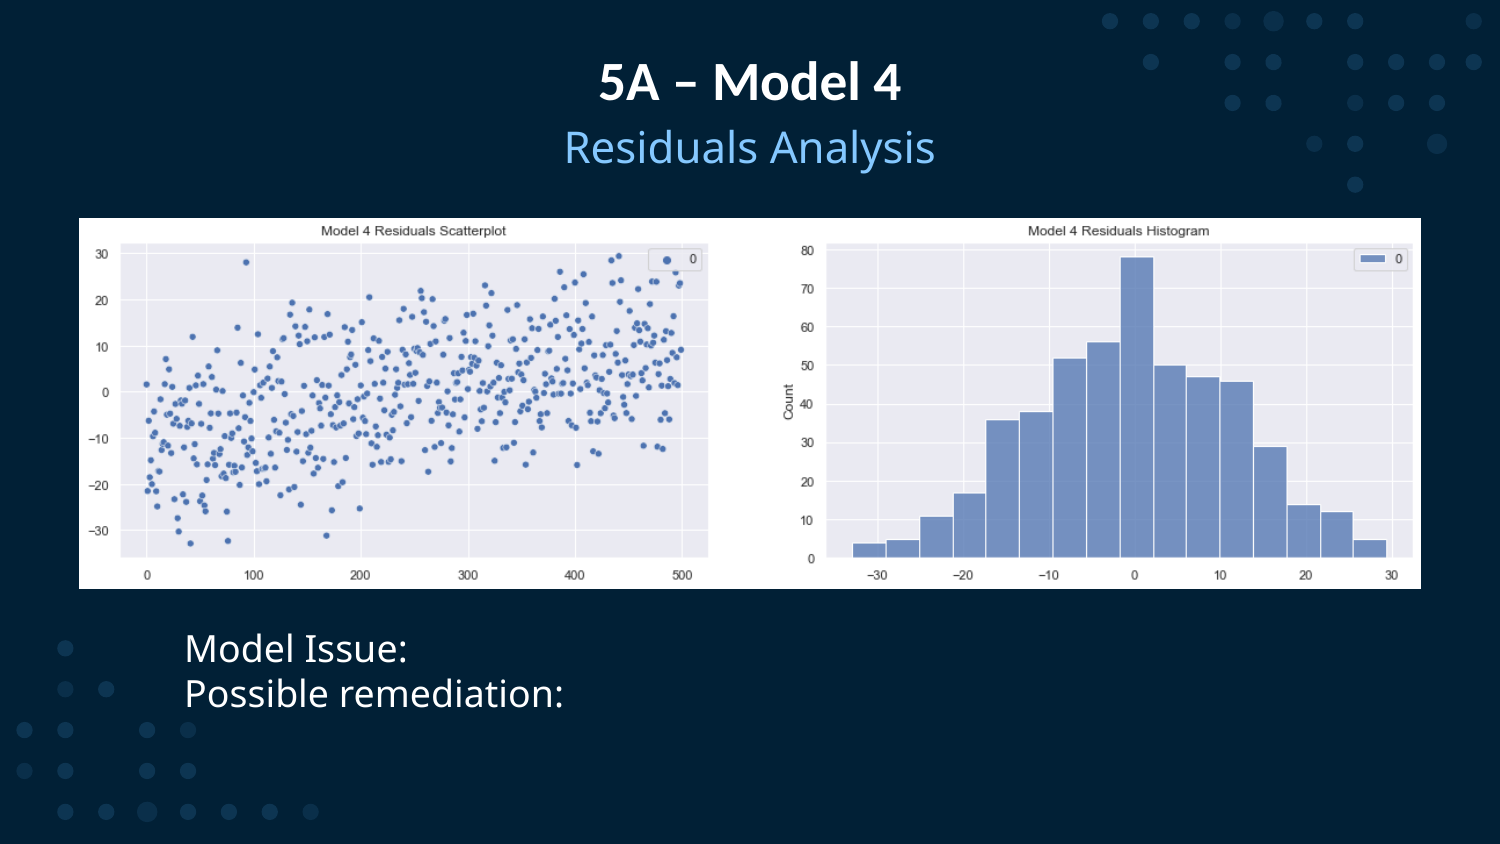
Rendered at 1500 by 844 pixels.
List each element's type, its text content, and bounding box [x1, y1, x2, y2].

title 5A – Model 4 [103, 44, 1397, 120]
list Residuals Analysis [103, 120, 1397, 196]
picture [79, 218, 1421, 589]
text_box Model Issue: Possible remediation: [169, 617, 1331, 723]
